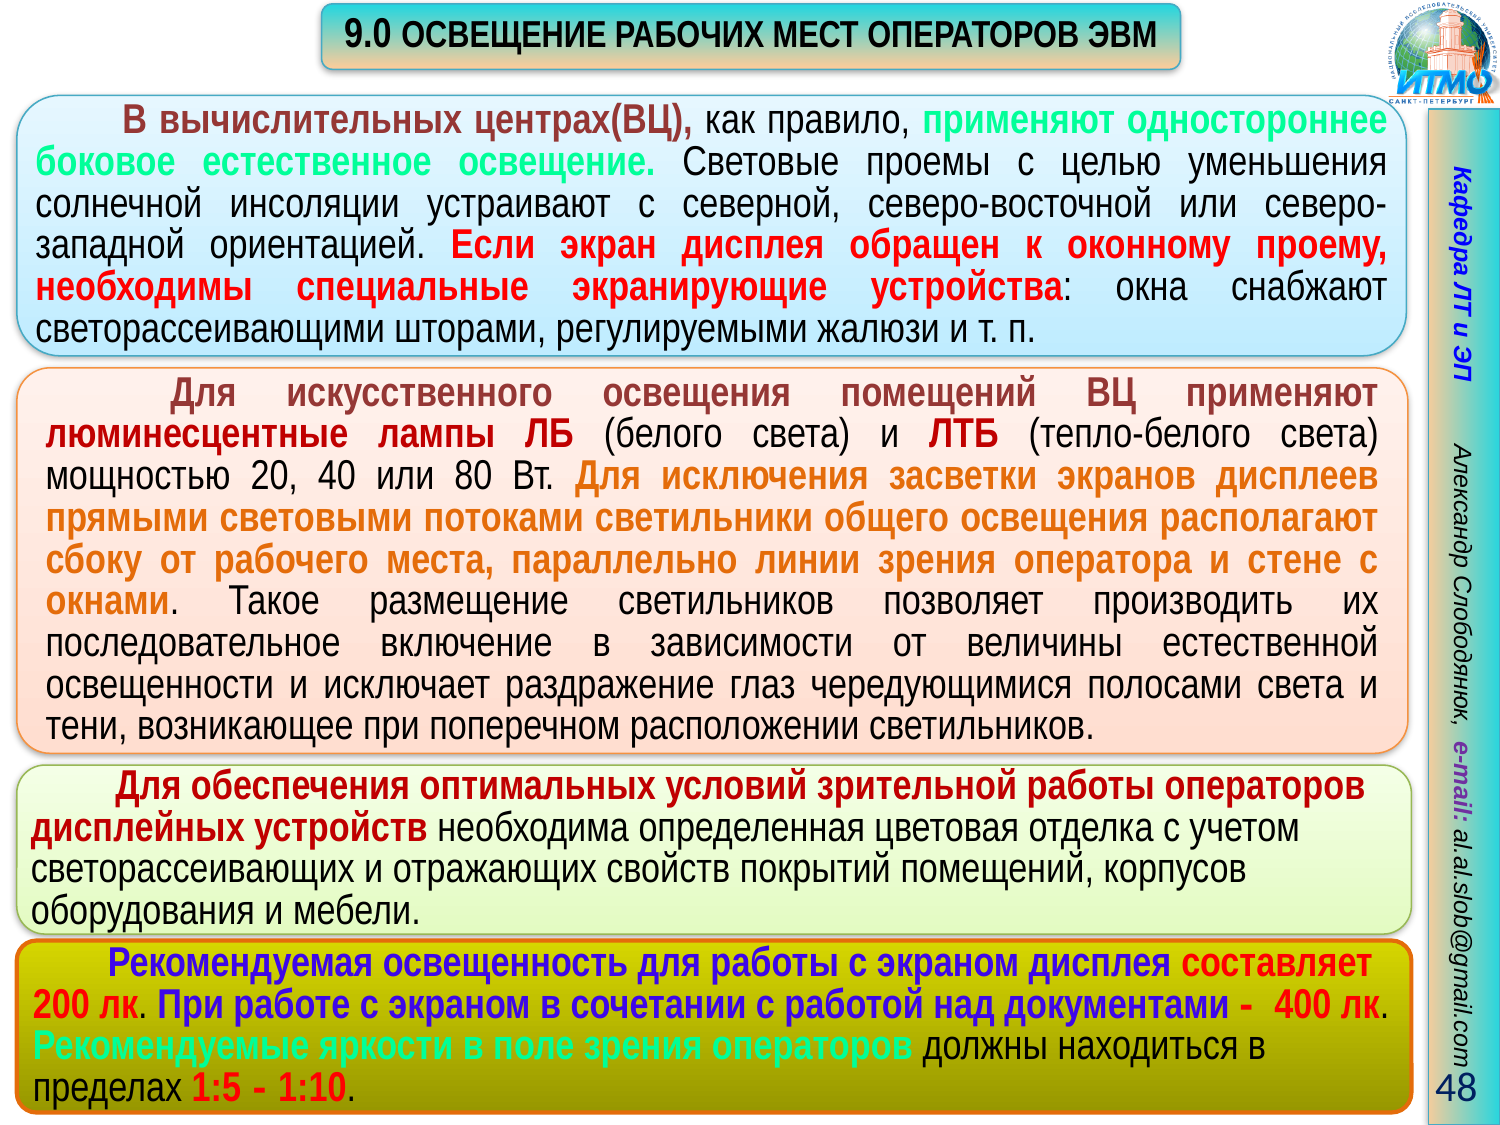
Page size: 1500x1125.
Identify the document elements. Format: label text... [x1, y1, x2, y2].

text_box Для искусственного освещения помещений ВЦ применяют люминесцентные лампы ЛБ (белого света) и ЛТБ (тепло-белого света) мощностью 20, 40 или 80 Вт. Для исключения засветки экранов дисплеев прямыми световыми потоками светильники общего освещения располагают сбоку от рабочего места, параллельно линии зрения оператора и стене с окнами. Такое размещение светильников позволяет производить их последовательное включение в зависимости от величины естественной освещенности и исключает раздражение глаз чередующимися полосами света и тени, возникающее при поперечном расположении светильников. [16, 367, 1376, 755]
text_box Рекомендуемая освещенность для работы с экраном дисплея составляет 200 лк. При работе с экраном в сочетании с работой над документами - 400 лк. Рекомендуемые яркости в поле зрения операторов должны находиться в пределах 1:5 - 1:10. [14, 938, 1376, 1115]
text_box 9.0 ОСВЕЩЕНИЕ РАБОЧИХ МЕСТ ОПЕРАТОРОВ ЭВМ [320, 3, 1182, 71]
text_box Для обеспечения оптимальных условий зрительной работы операторов дисплейных устройств необходима определенная цветовая отделка с учетом светорассеивающих и отражающих свойств покрытий помещений, корпусов оборудования и мебели. [15, 764, 1376, 935]
text_box В вычислительных центрах(ВЦ), как правило, применяют одностороннее боковое естественное освещение. Световые проемы с целью уменьшения солнечной инсоляции устраивают с северной, северо-восточной или северо-западной ориентацией. Если экран дисплея обращен к оконному проему, необходимы специальные экранирующие устройства: окна снабжают светорассеивающими шторами, регулируемыми жалюзи и т. п. [16, 94, 1376, 357]
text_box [1382, 0, 1500, 1125]
